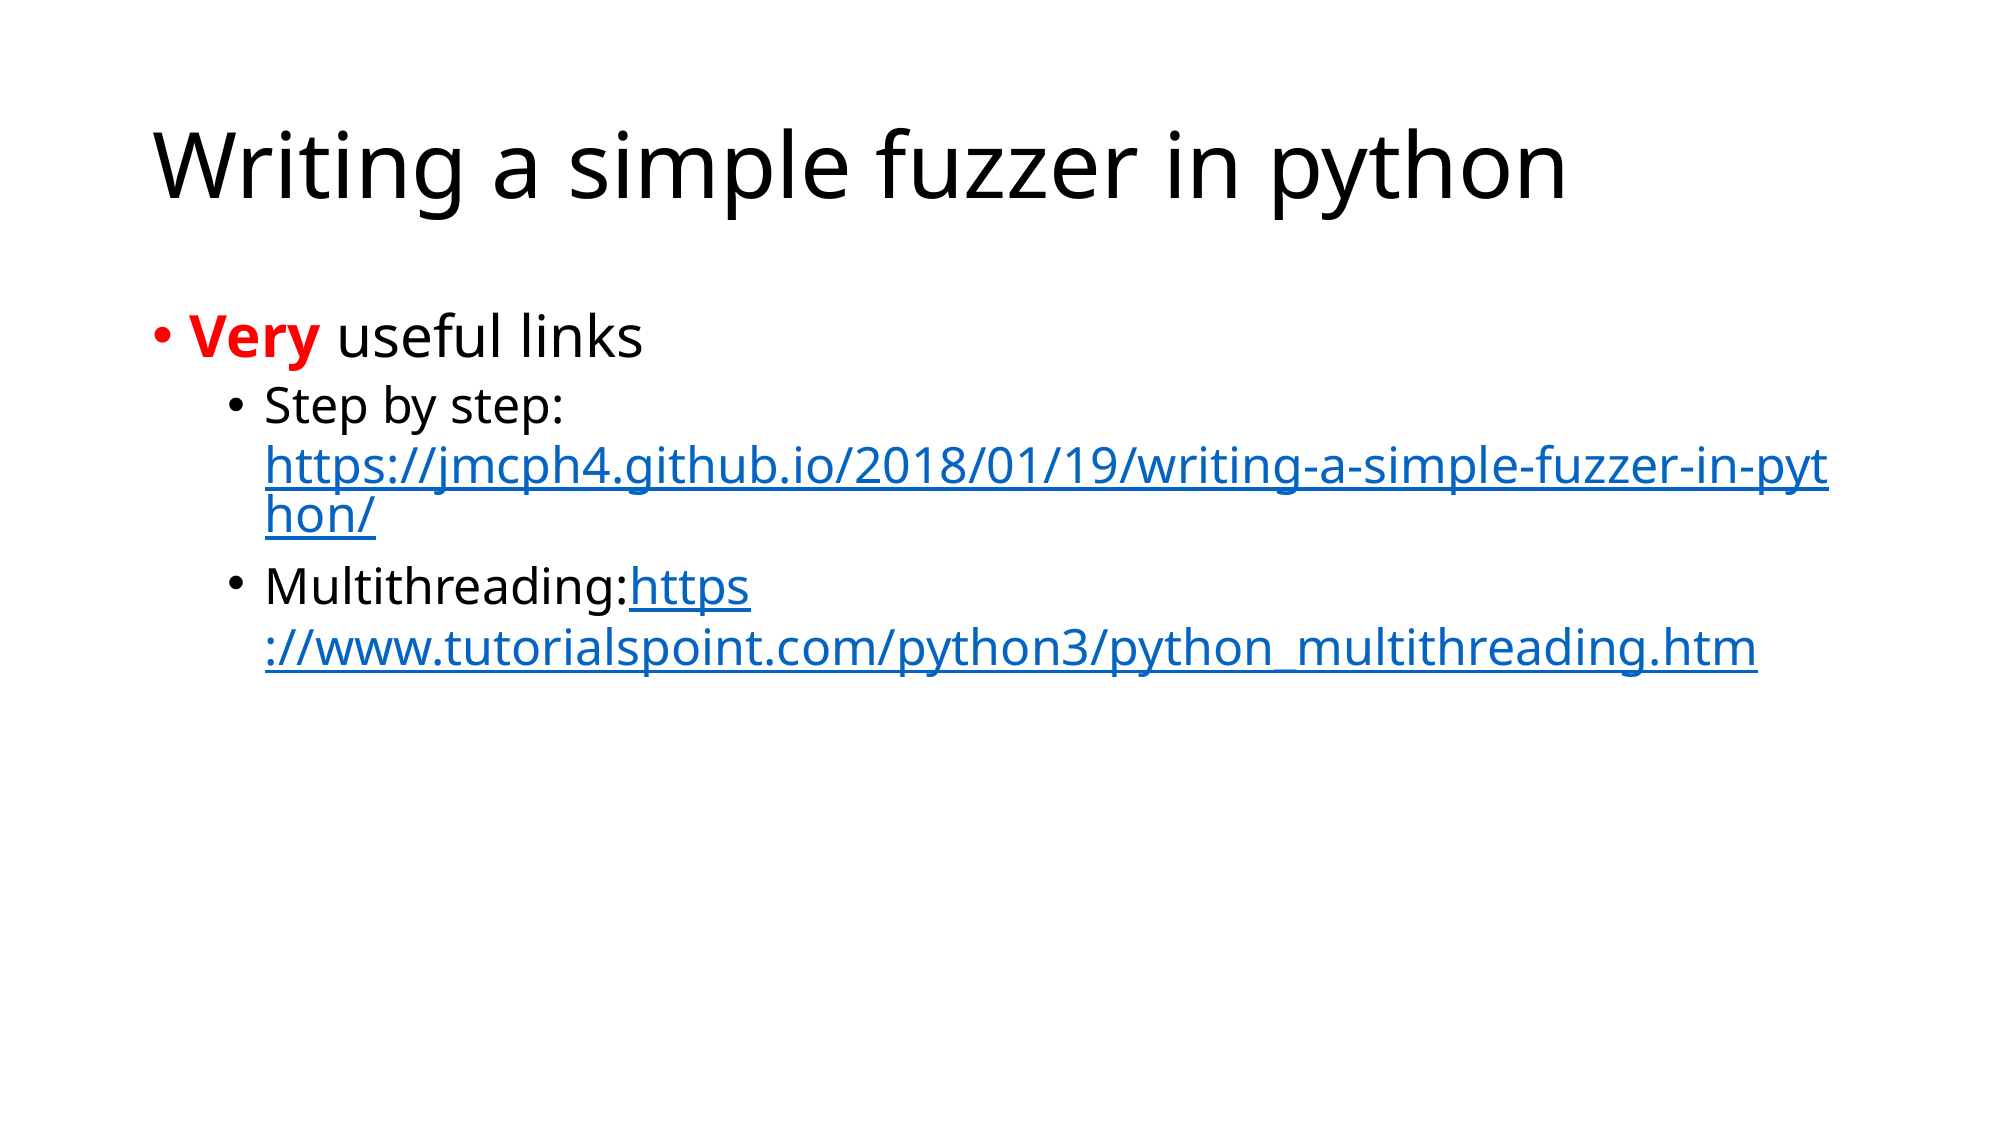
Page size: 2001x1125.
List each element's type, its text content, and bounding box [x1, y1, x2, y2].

title Writing a simple fuzzer in python [137, 59, 1863, 278]
list Very useful links Step by step: https://jmcph4.github.io/2018/01/19/writing-a-simple-fuzzer-in-python/ Multithreading:https://www.tutorialspoint.com/python3/python_multithreading.htm [137, 299, 1863, 1014]
